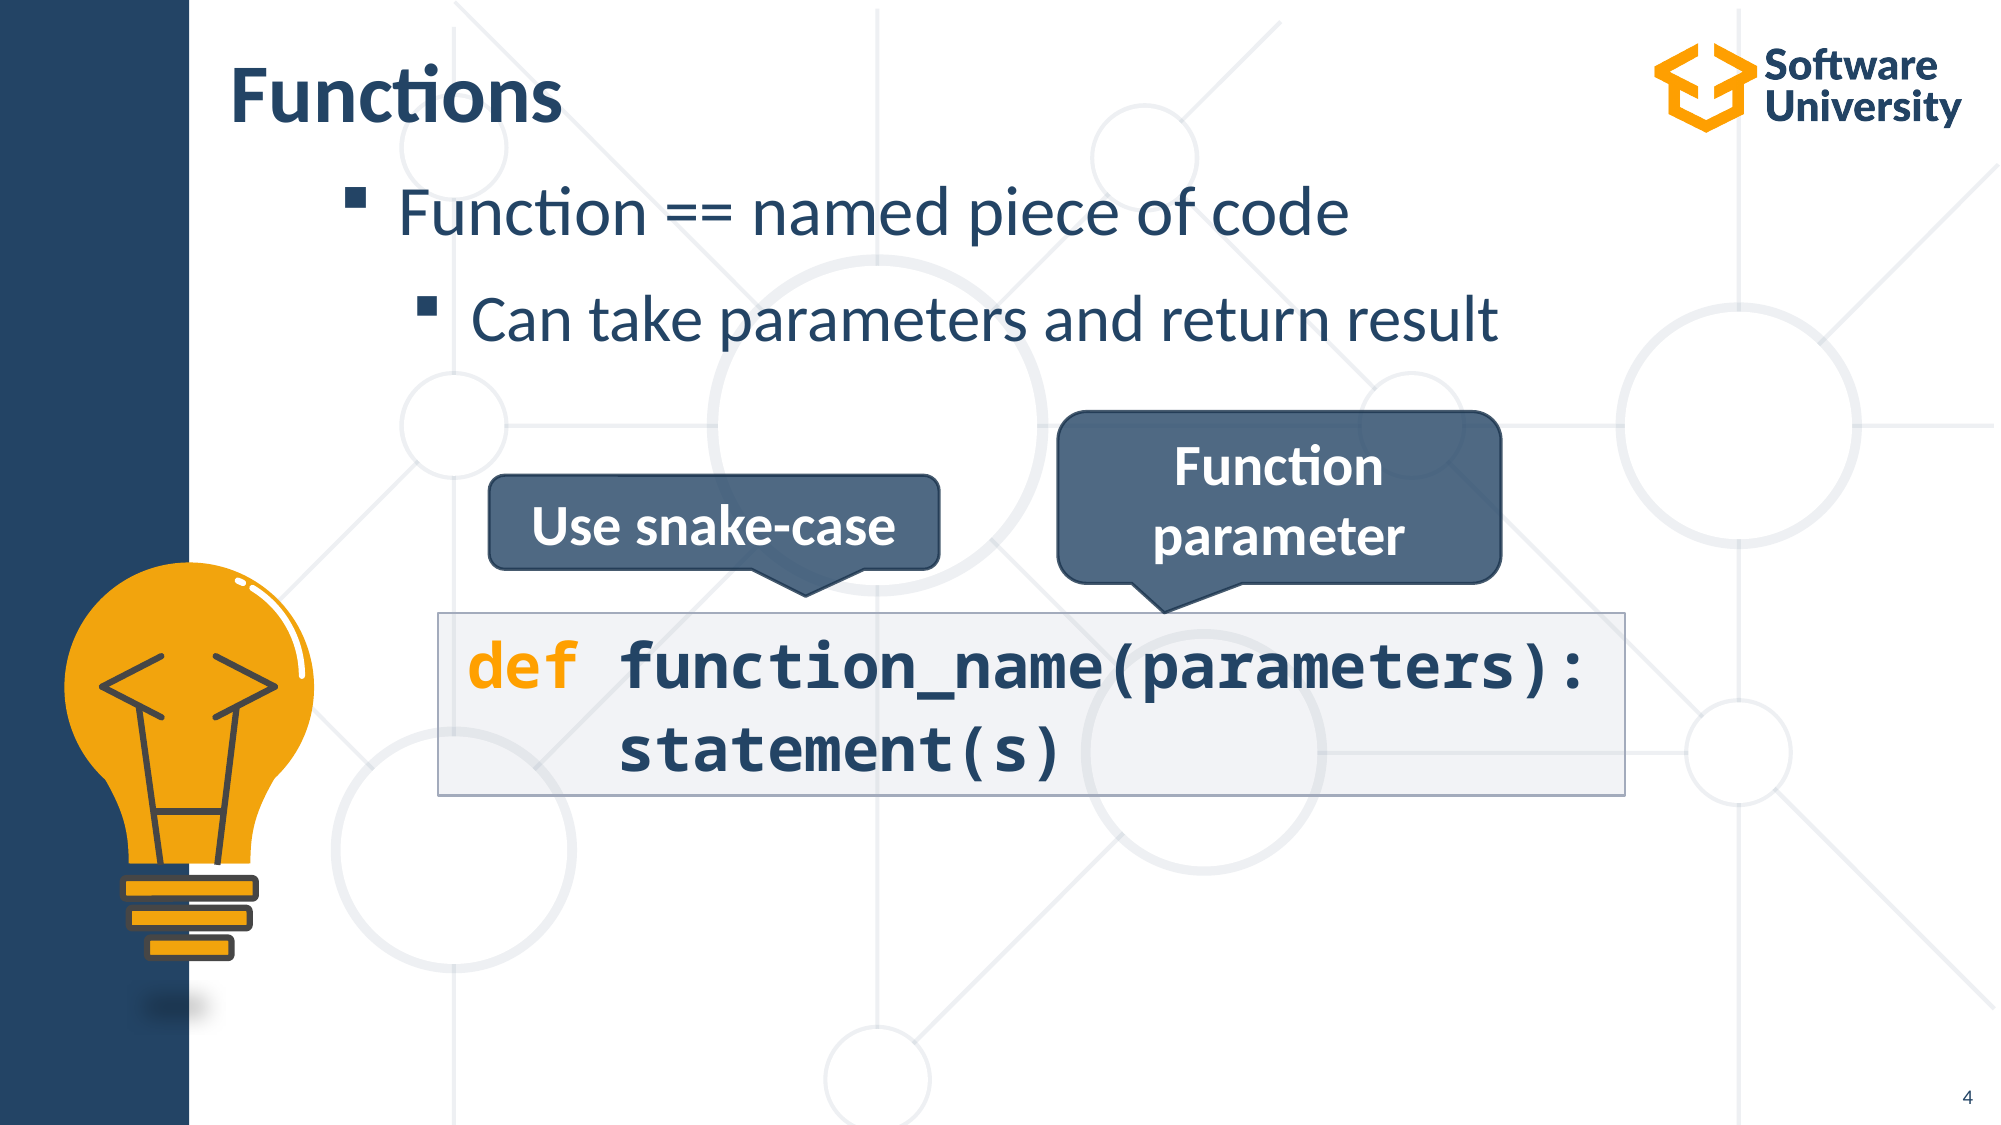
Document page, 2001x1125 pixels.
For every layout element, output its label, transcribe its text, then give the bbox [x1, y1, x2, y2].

text_box 4 [1927, 1067, 1989, 1117]
text_box def function_name(parameters): statement(s) [437, 613, 1626, 796]
text_box Use snake-case [487, 473, 942, 599]
title Functions [212, 16, 1628, 162]
picture [1641, 31, 1973, 145]
text_box Function parameter [1055, 409, 1504, 615]
list Function == named piece of code Can take parameters and return result [321, 158, 1968, 1075]
